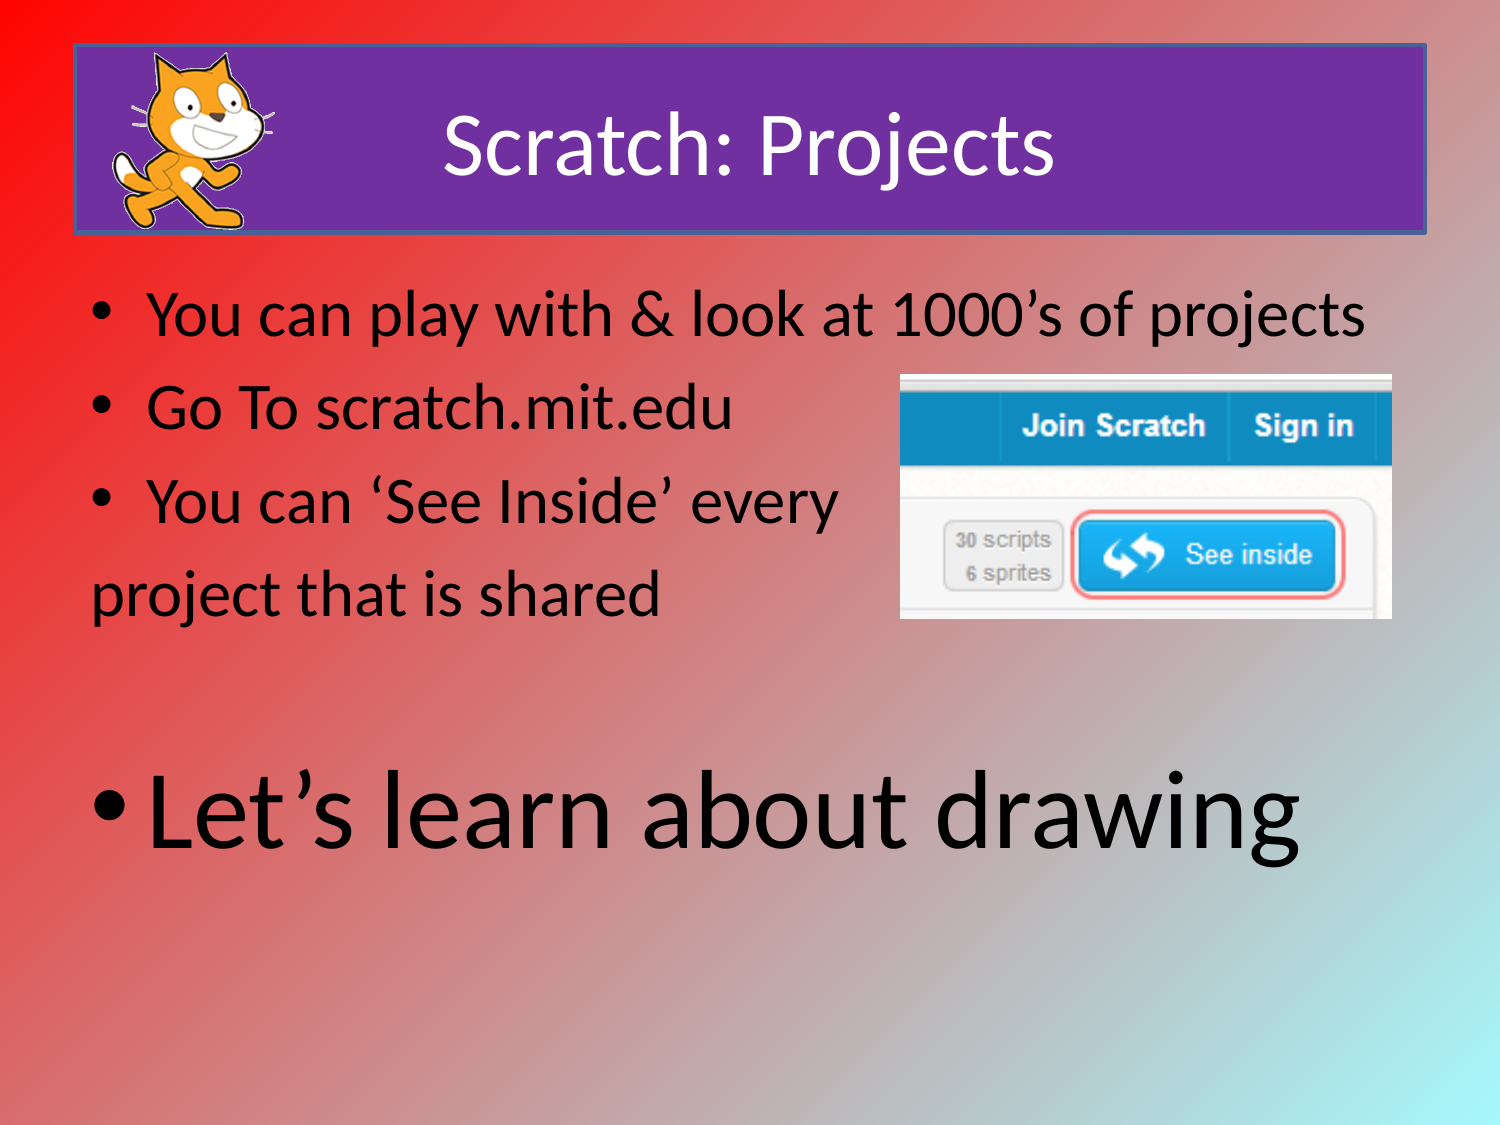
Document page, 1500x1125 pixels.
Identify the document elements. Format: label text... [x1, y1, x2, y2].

picture [899, 466, 1392, 619]
picture [1255, 413, 1319, 443]
picture [899, 374, 1392, 461]
picture [1096, 413, 1206, 436]
title Scratch: Projects [75, 45, 1425, 233]
picture [1328, 413, 1354, 436]
list You can play with & look at 1000’s of projects Go To scratch.mit.edu You can ‘See Inside’ every project that is shared Let’s learn about drawing [75, 262, 1425, 1005]
picture [1022, 413, 1085, 436]
picture [112, 52, 276, 230]
